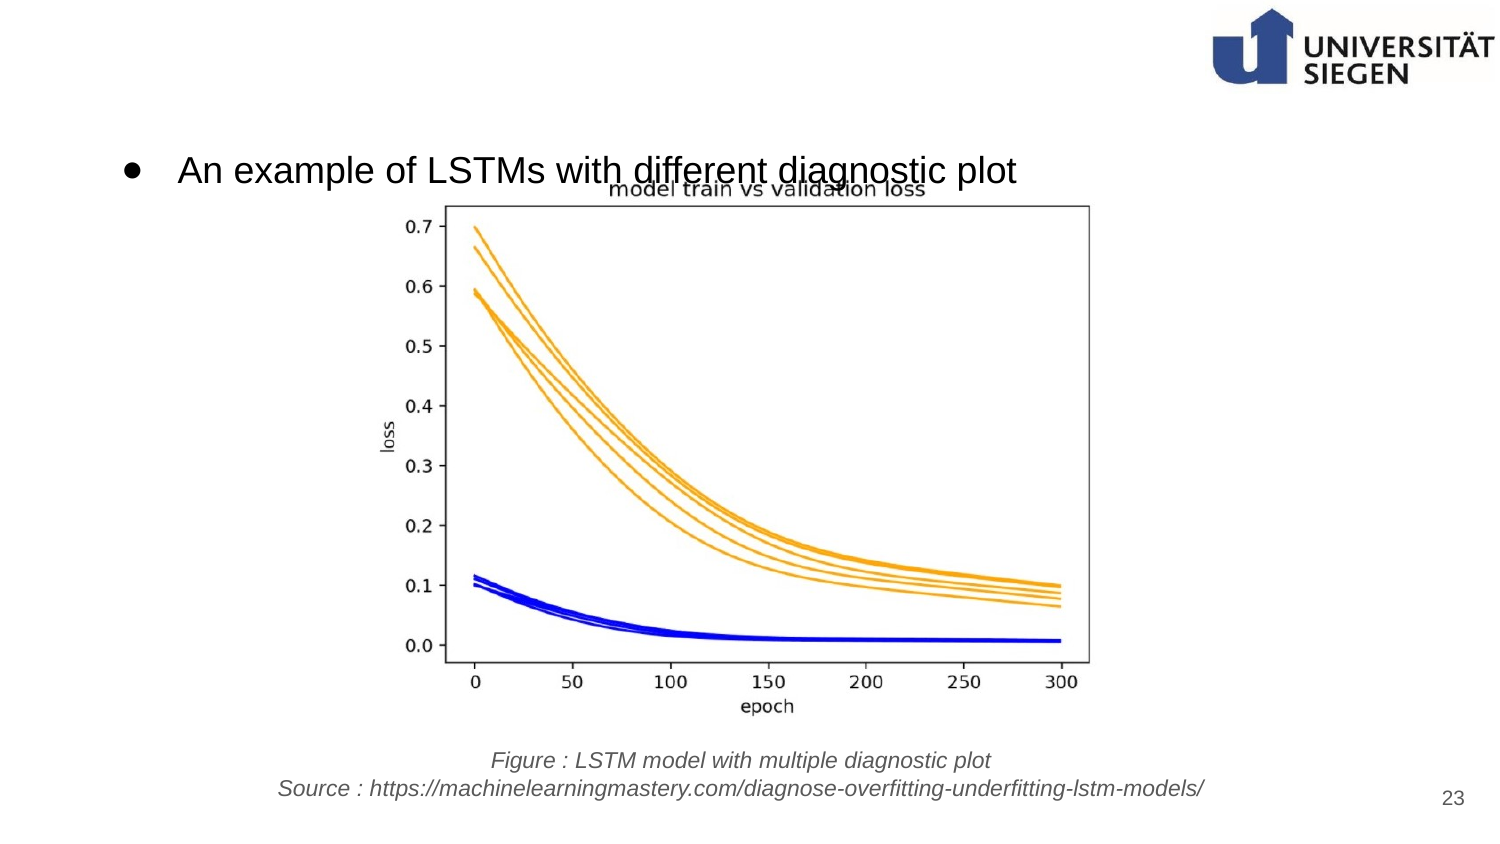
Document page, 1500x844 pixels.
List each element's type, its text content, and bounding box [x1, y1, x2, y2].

picture [1204, 0, 1500, 94]
text_box An example of LSTMs with different diagnostic plot [87, 85, 1413, 206]
picture [369, 173, 1114, 719]
slide_number ‹#› [1389, 764, 1480, 830]
text_box Figure : LSTM model with multiple diagnostic plot Source : https://machinelearningmastery.com/diagnose-overfitting-underfitting-lstm-models/ [78, 730, 1404, 844]
